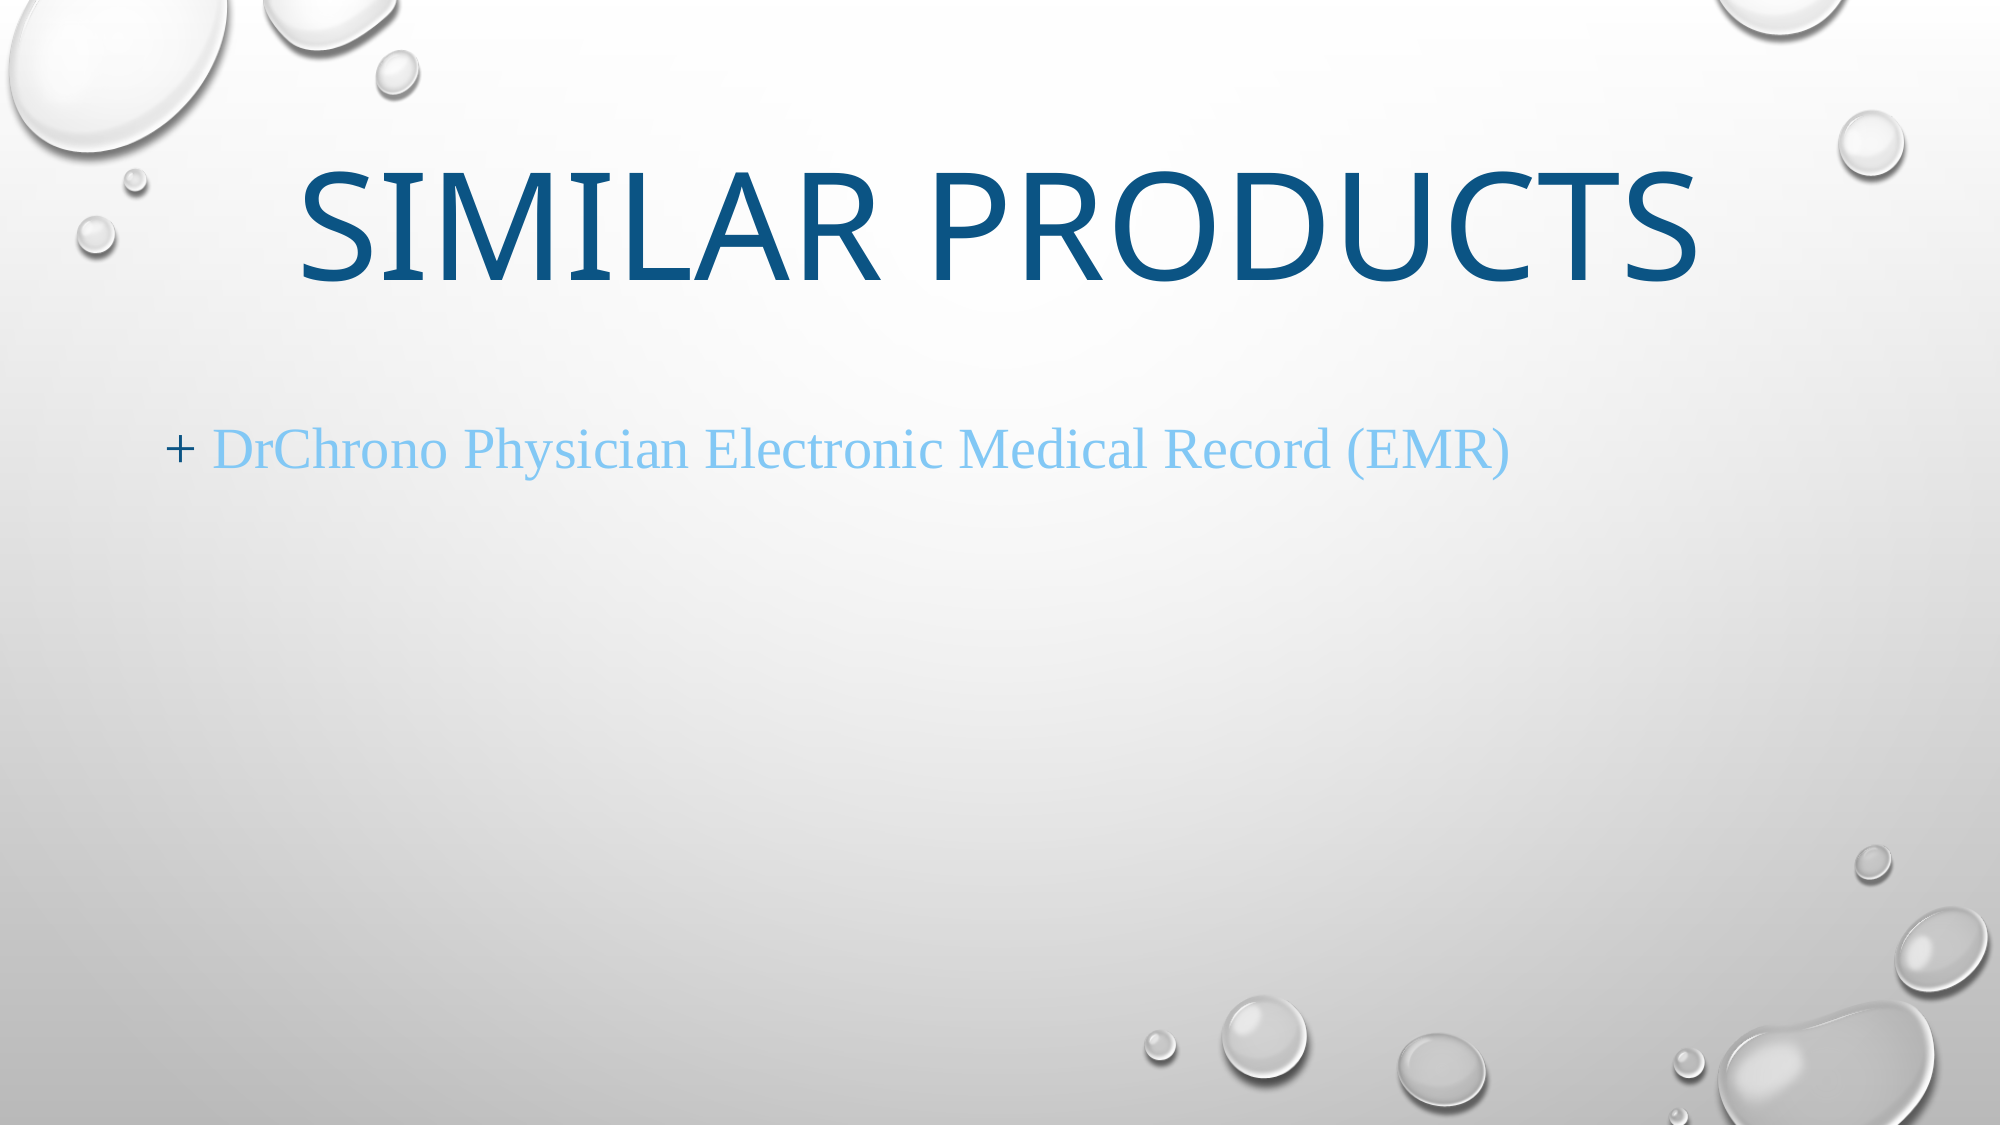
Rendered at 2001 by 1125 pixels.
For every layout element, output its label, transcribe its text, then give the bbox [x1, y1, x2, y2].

list + DrChrono Physician Electronic Medical Record (EMR) [149, 388, 1850, 950]
title Similar Products [149, 101, 1851, 364]
picture [0, 0, 2000, 1125]
